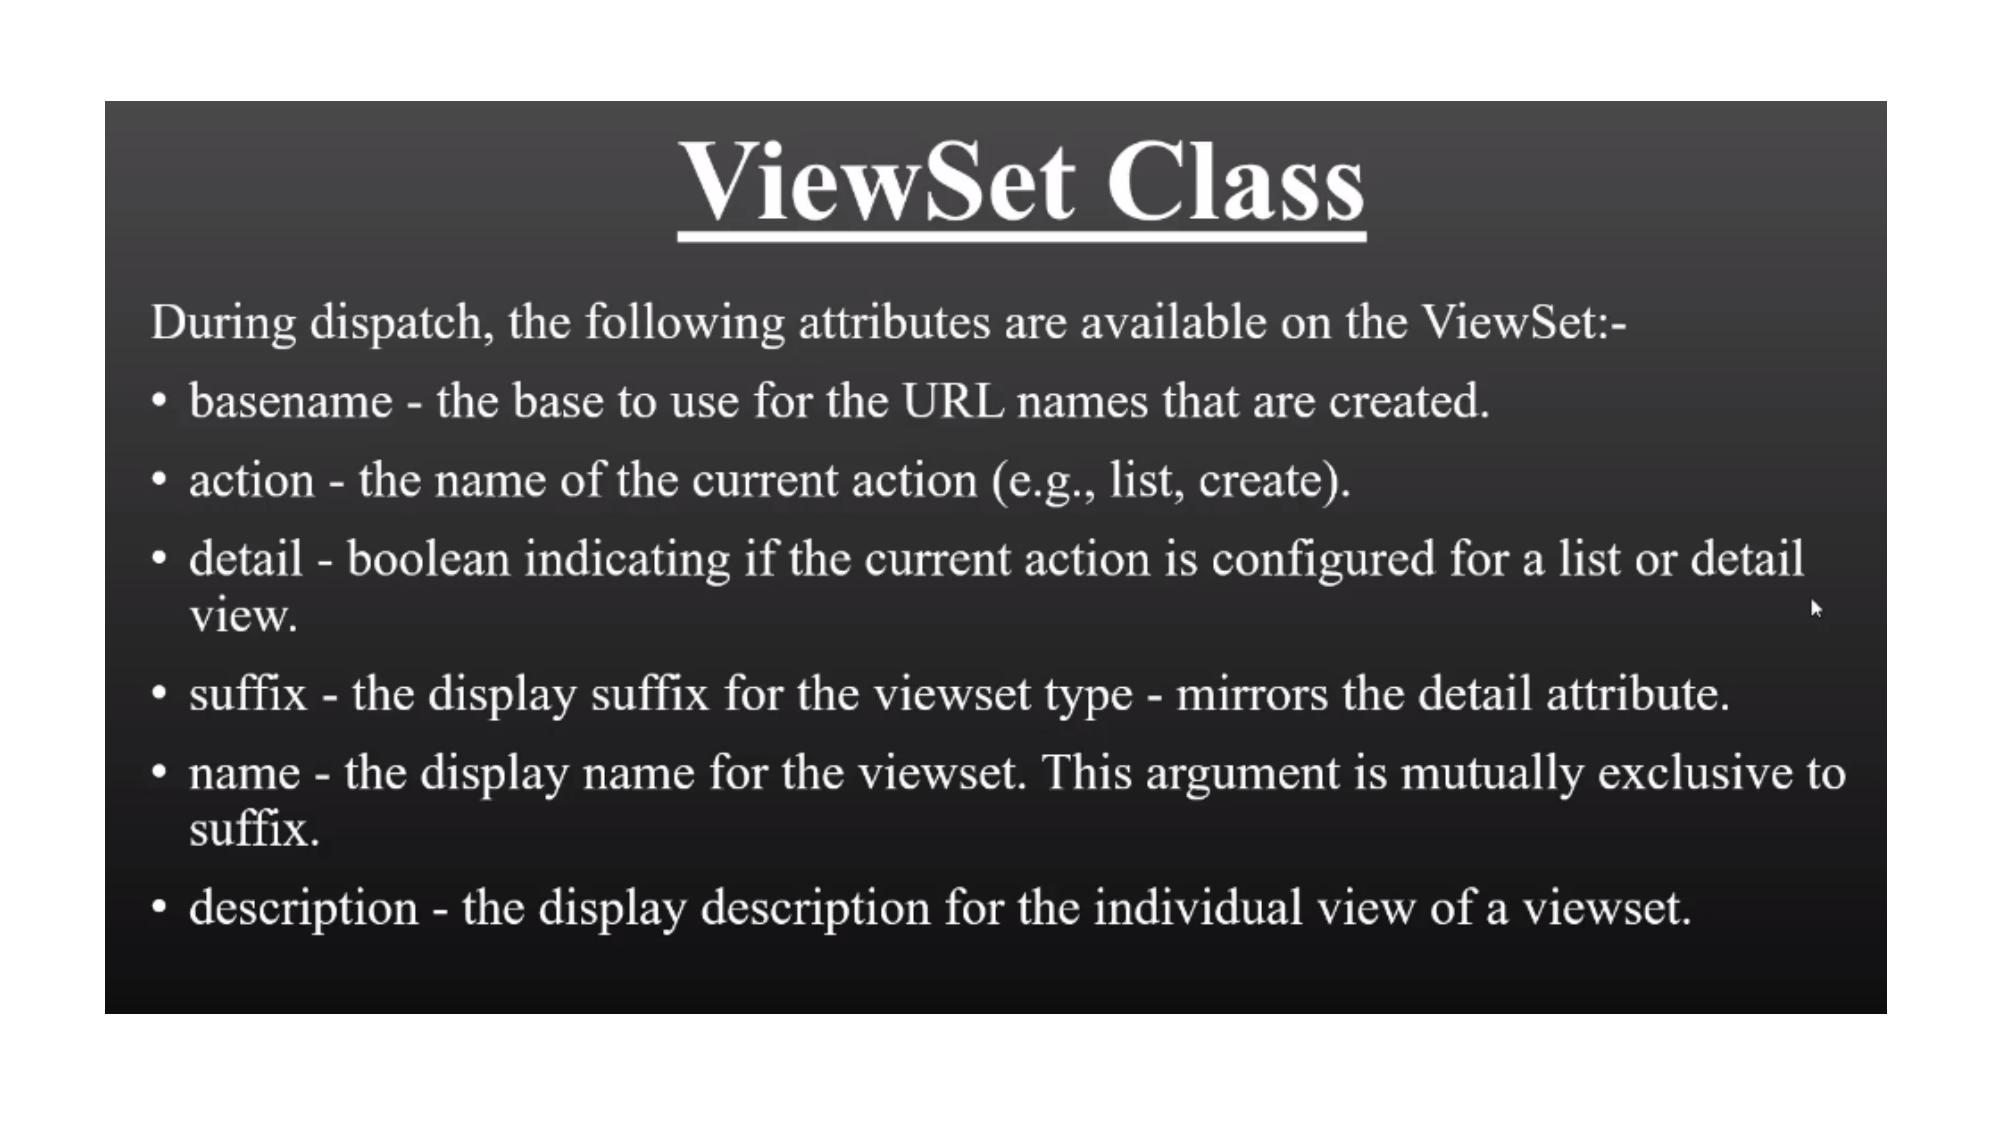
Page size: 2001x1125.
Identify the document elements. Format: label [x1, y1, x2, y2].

list [105, 101, 1887, 1014]
